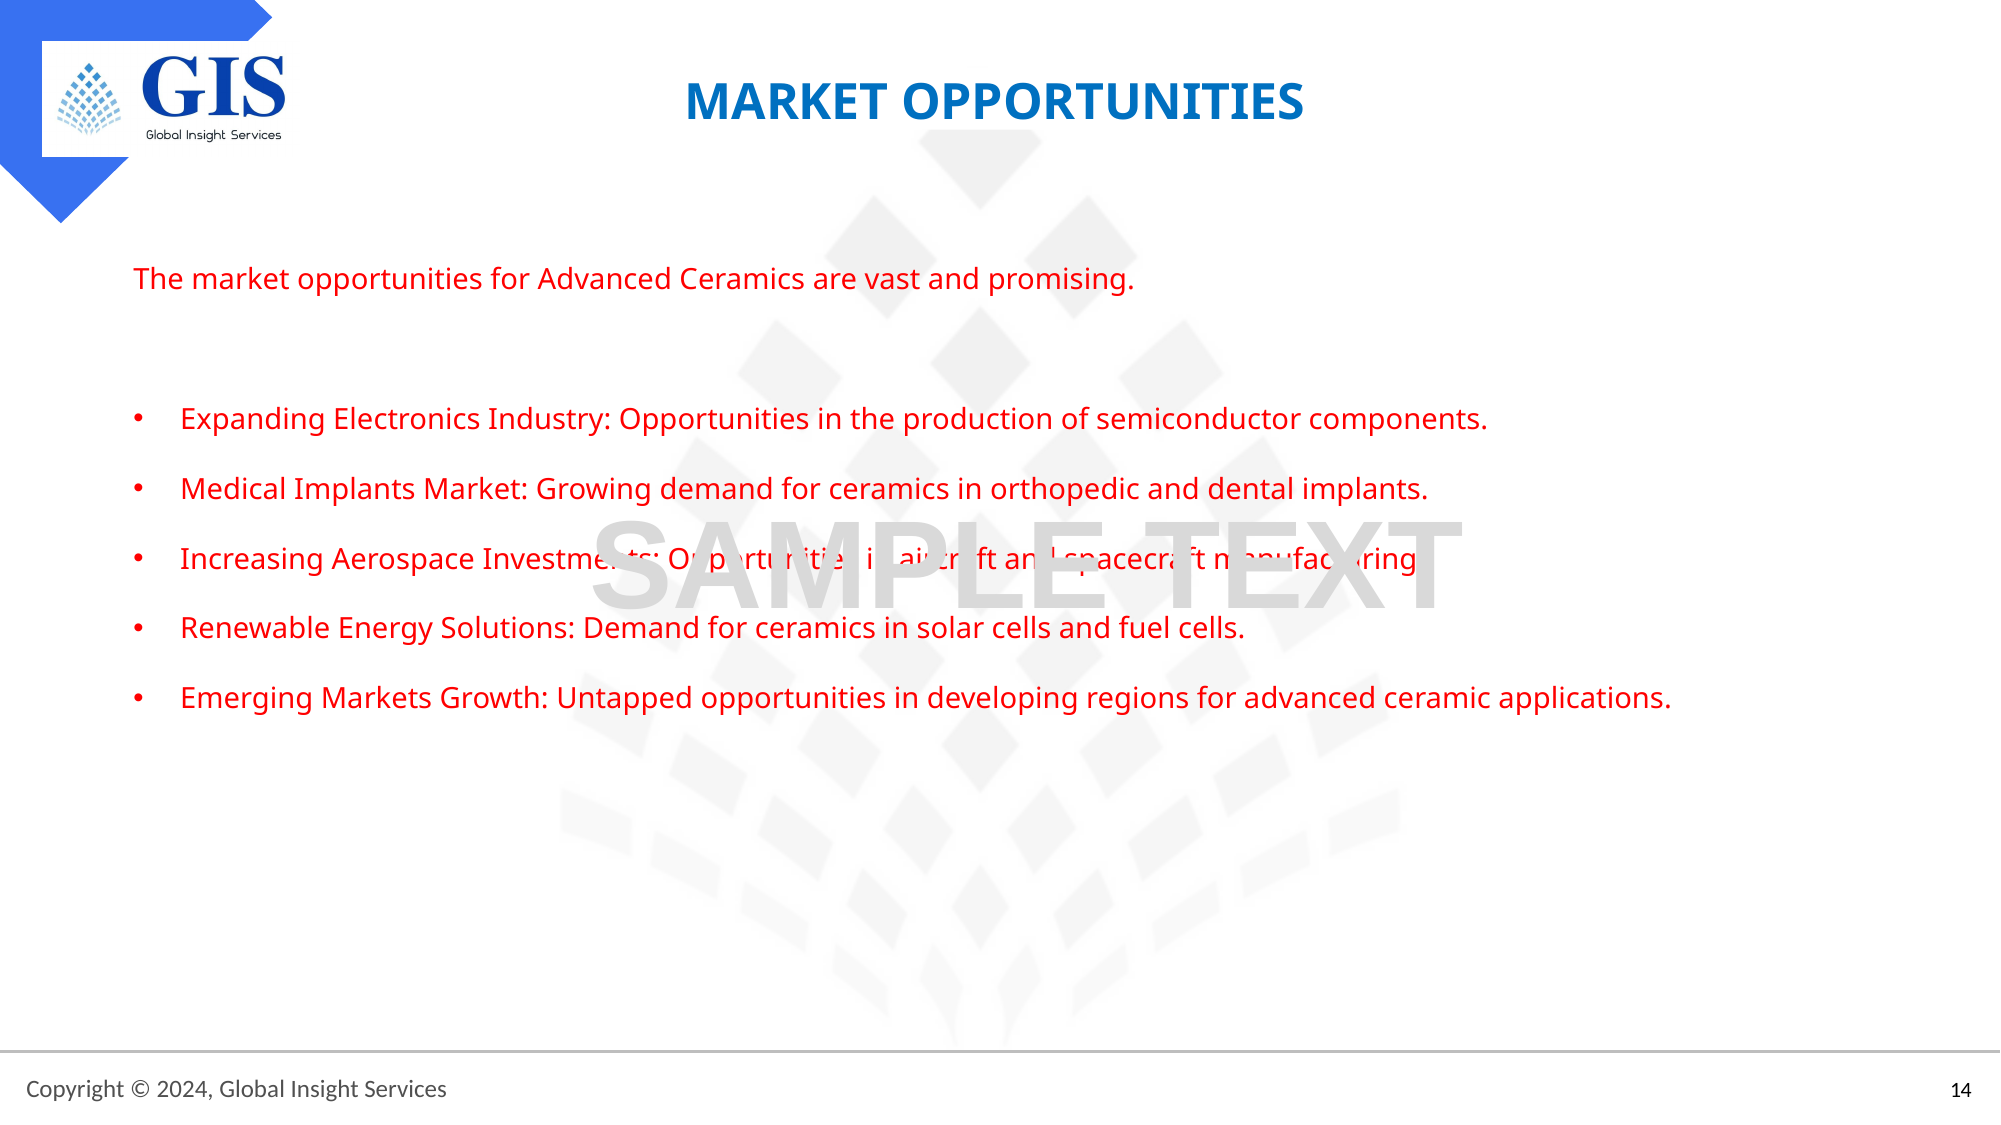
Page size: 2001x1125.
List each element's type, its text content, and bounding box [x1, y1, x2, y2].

slide_number 14 [1943, 1078, 1982, 1106]
text_box SAMPLE TEXT [575, 476, 1600, 642]
text_box The market opportunities for Advanced Ceramics are vast and promising. Expanding Electronics Industry: Opportunities in the production of semiconductor components. Medical Implants Market: Growing demand for ceramics in orthopedic and dental implants. Increasing Aerospace Investments: Opportunities in aircraft and spacecraft manufacturing. Renewable Energy Solutions: Demand for ceramics in solar cells and fuel cells. Emerging Markets Growth: Untapped opportunities in developing regions for advanced ceramic applications. [131, 223, 1869, 715]
text_box MARKET OPPORTUNITIES [304, 67, 1688, 130]
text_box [0, 0, 301, 224]
footer Copyright © 2024, Global Insight Services [24, 1076, 478, 1103]
